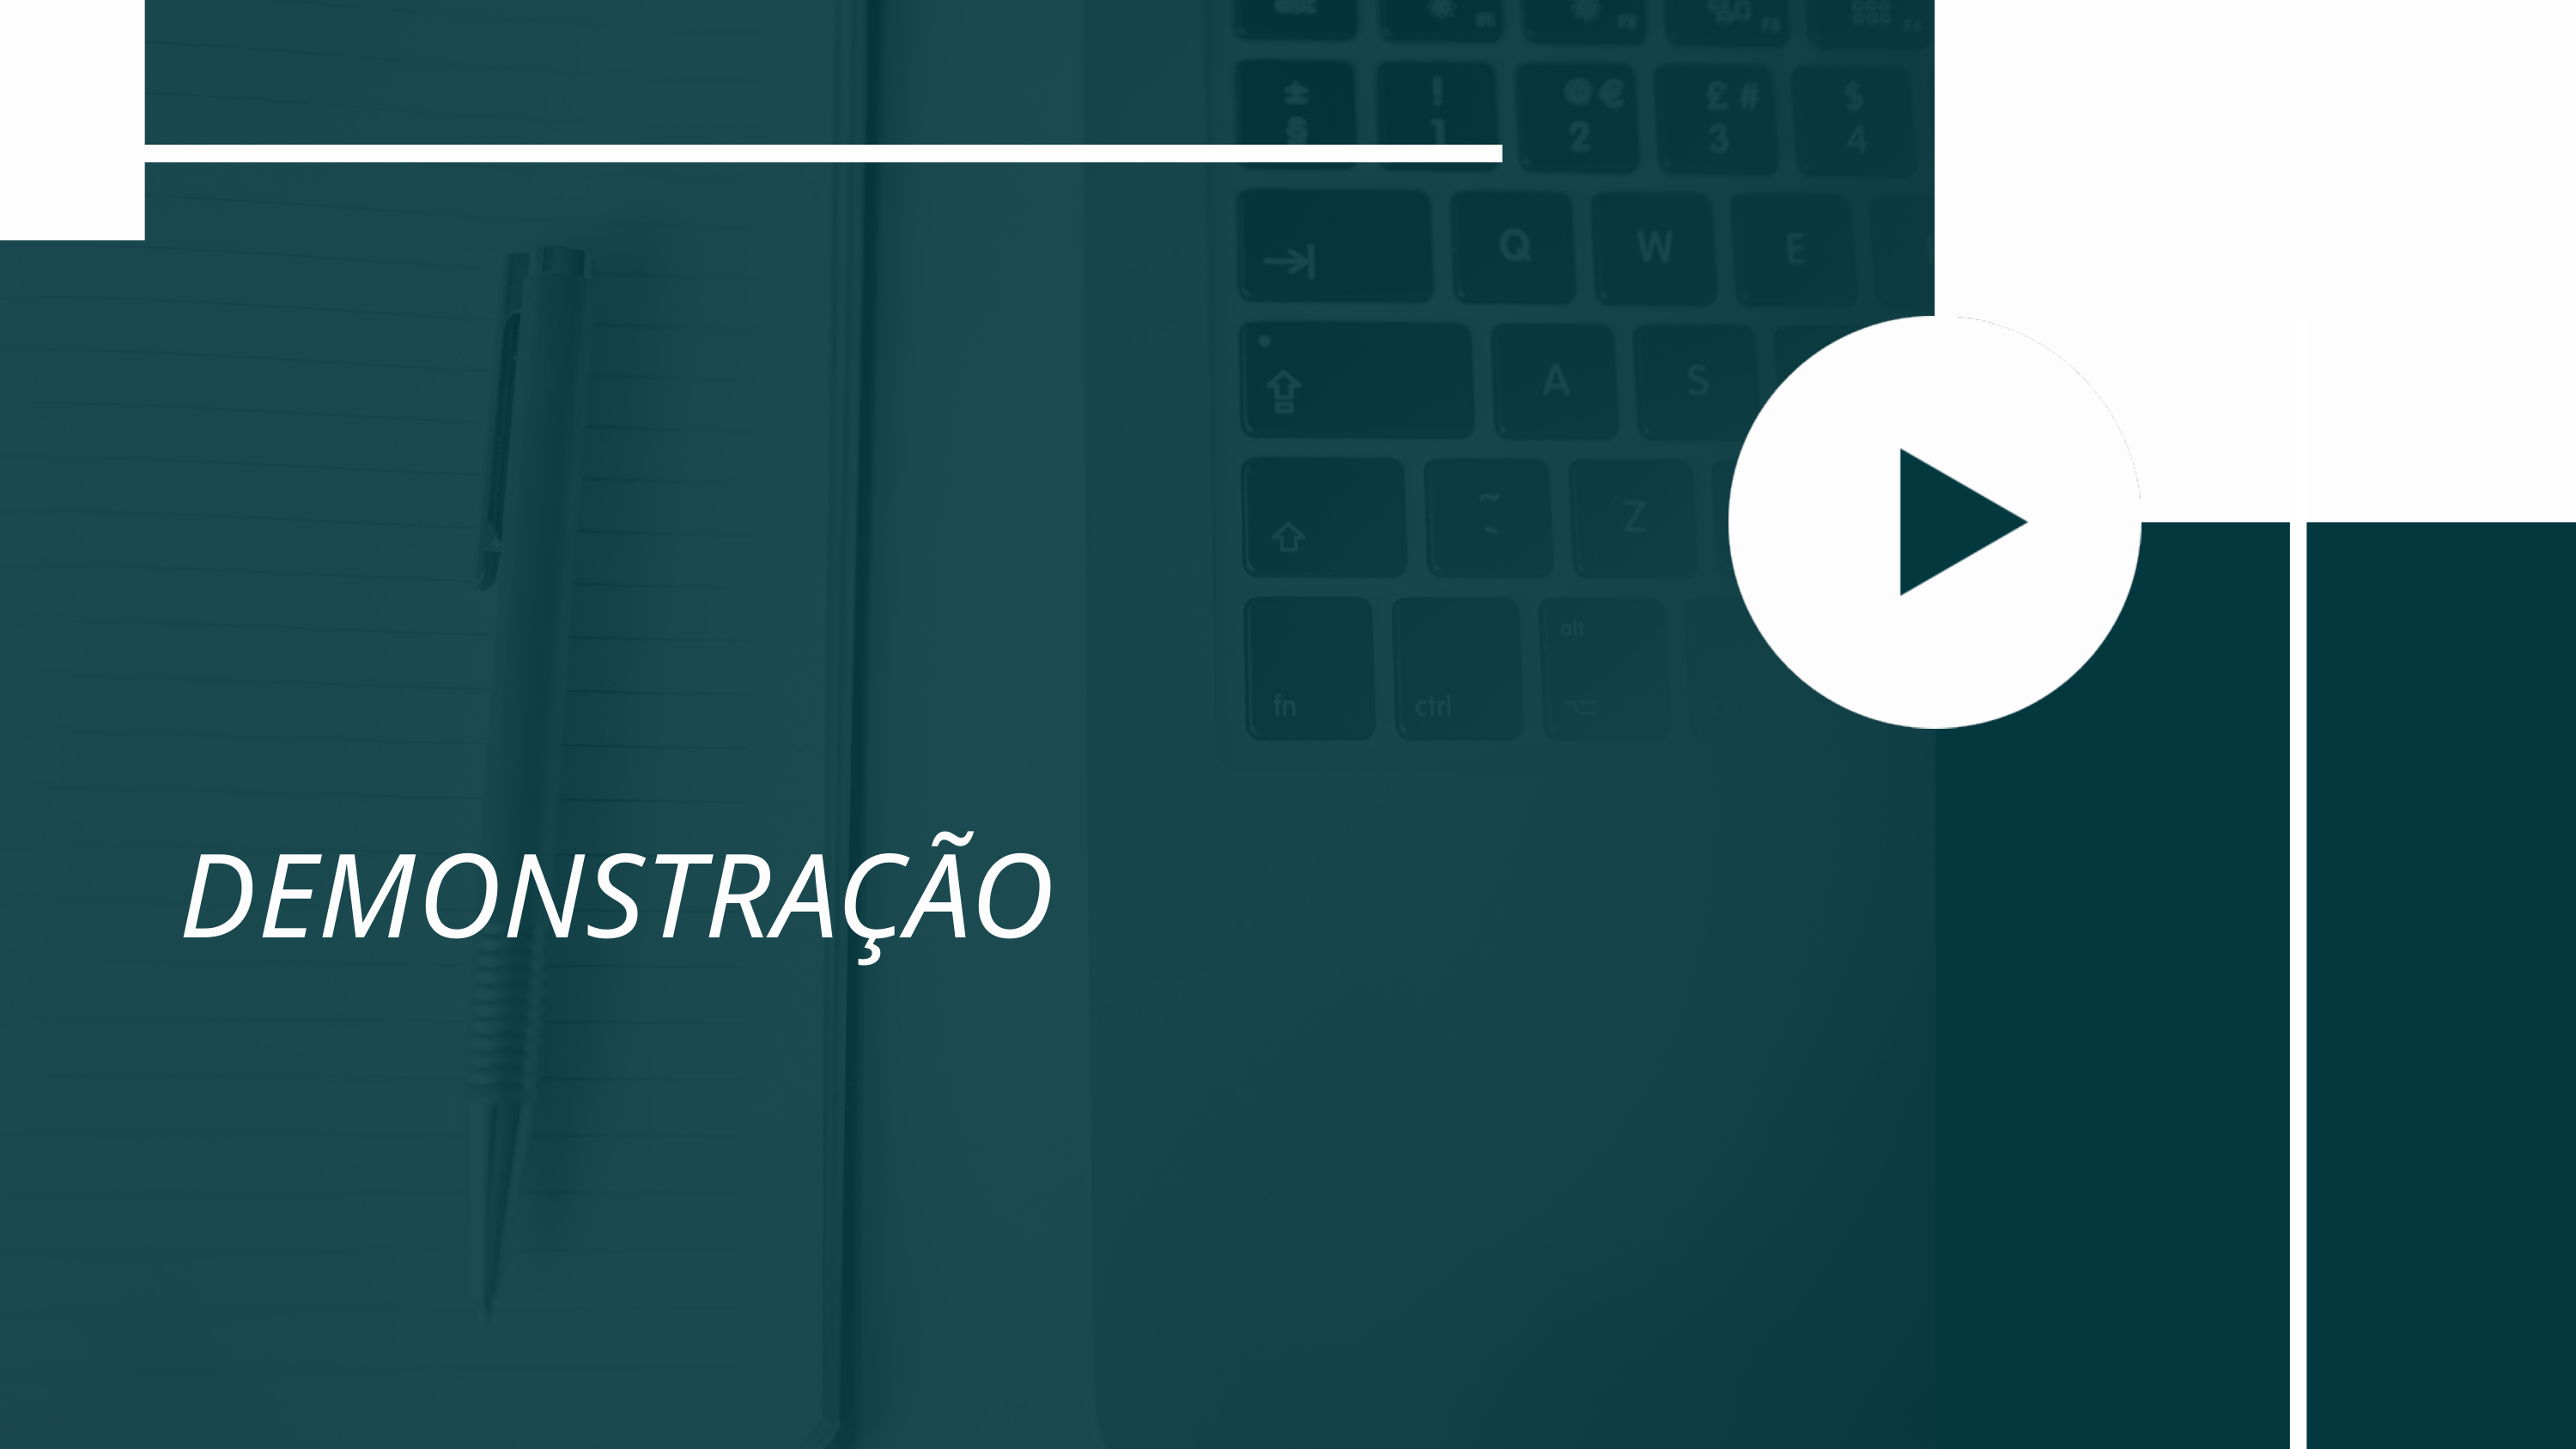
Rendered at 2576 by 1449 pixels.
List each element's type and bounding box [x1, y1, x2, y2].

text_box [1936, 0, 2576, 523]
text_box [179, 809, 1421, 1110]
picture [0, 0, 2142, 1449]
text_box [2289, 320, 2307, 1449]
